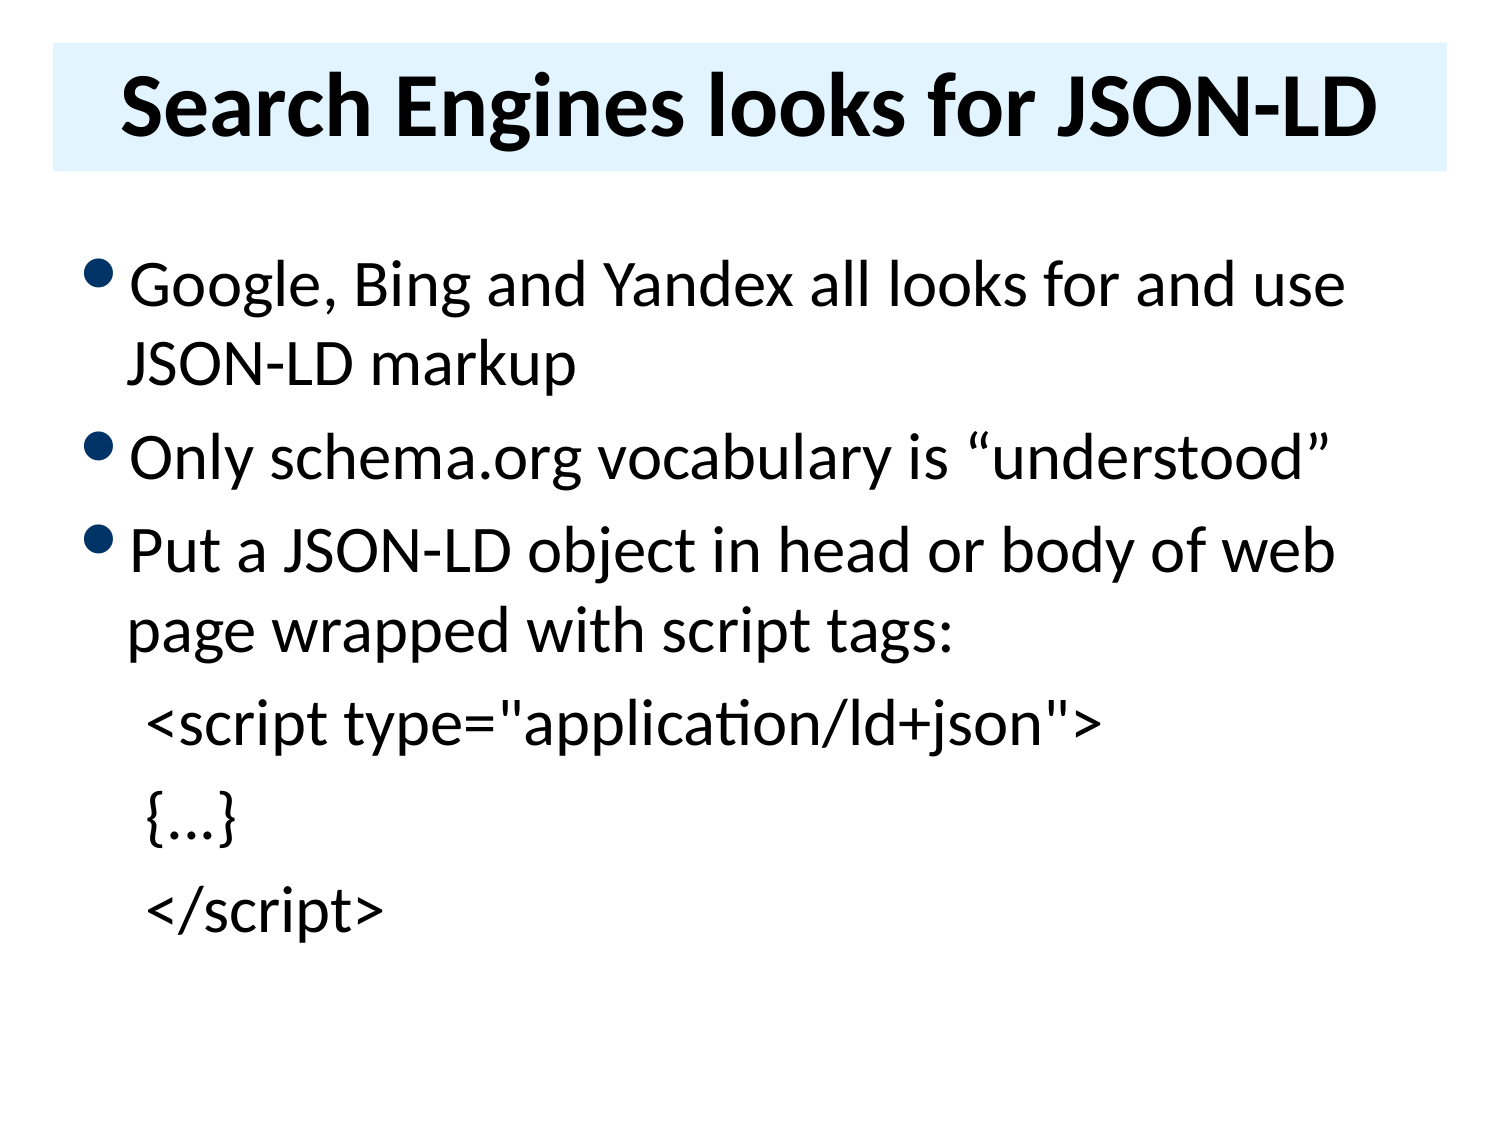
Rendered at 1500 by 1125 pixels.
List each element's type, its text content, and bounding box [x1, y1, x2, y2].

title Search Engines looks for JSON-LD [53, 42, 1447, 172]
list Google, Bing and Yandex all looks for and use JSON-LD markup Only schema.org vocabulary is “understood” Put a JSON-LD object in head or body of web page wrapped with script tags: <script type="application/ld+json"> {...} </script> [64, 231, 1436, 1047]
